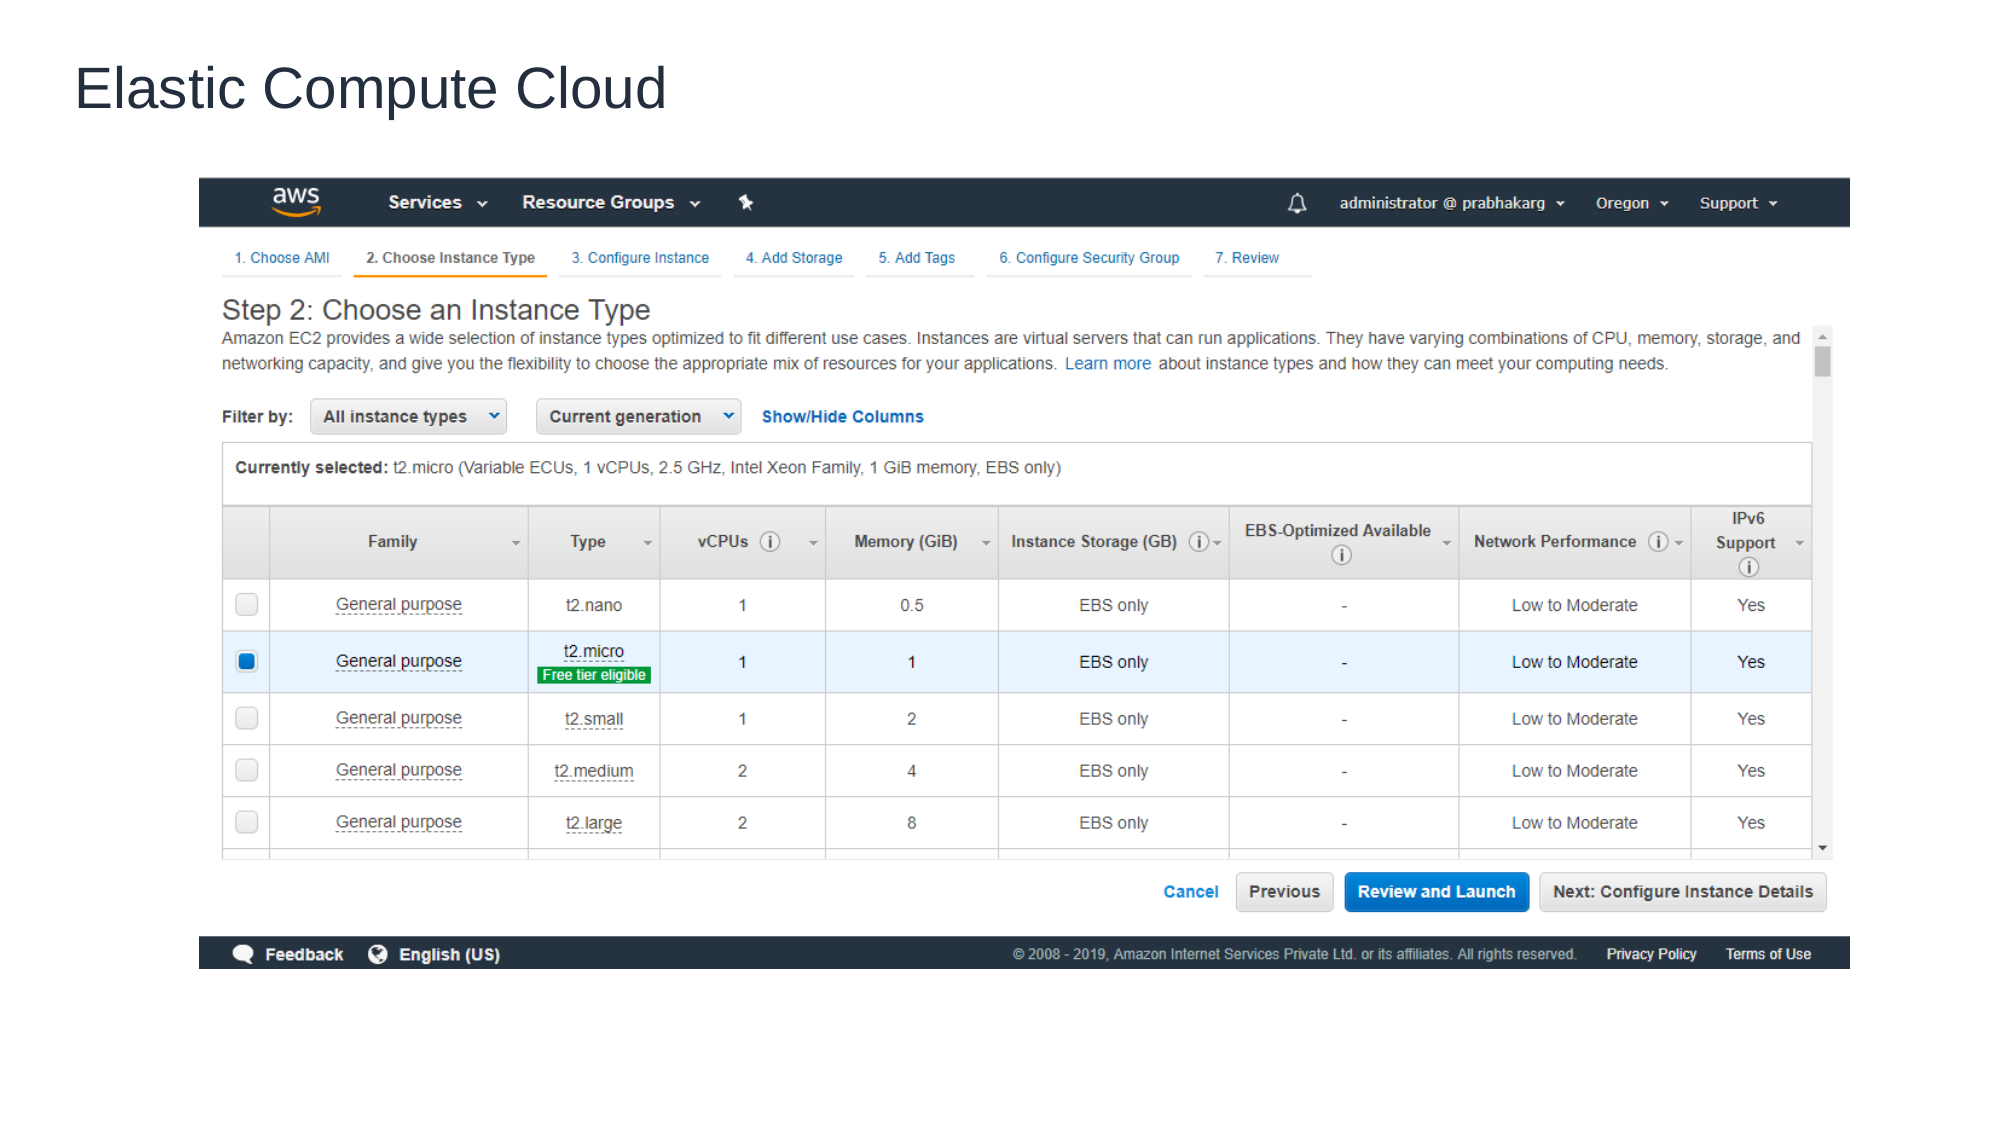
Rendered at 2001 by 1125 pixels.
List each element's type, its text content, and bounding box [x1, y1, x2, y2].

text_box Elastic Compute Cloud [59, 42, 1008, 128]
picture [199, 176, 1850, 969]
